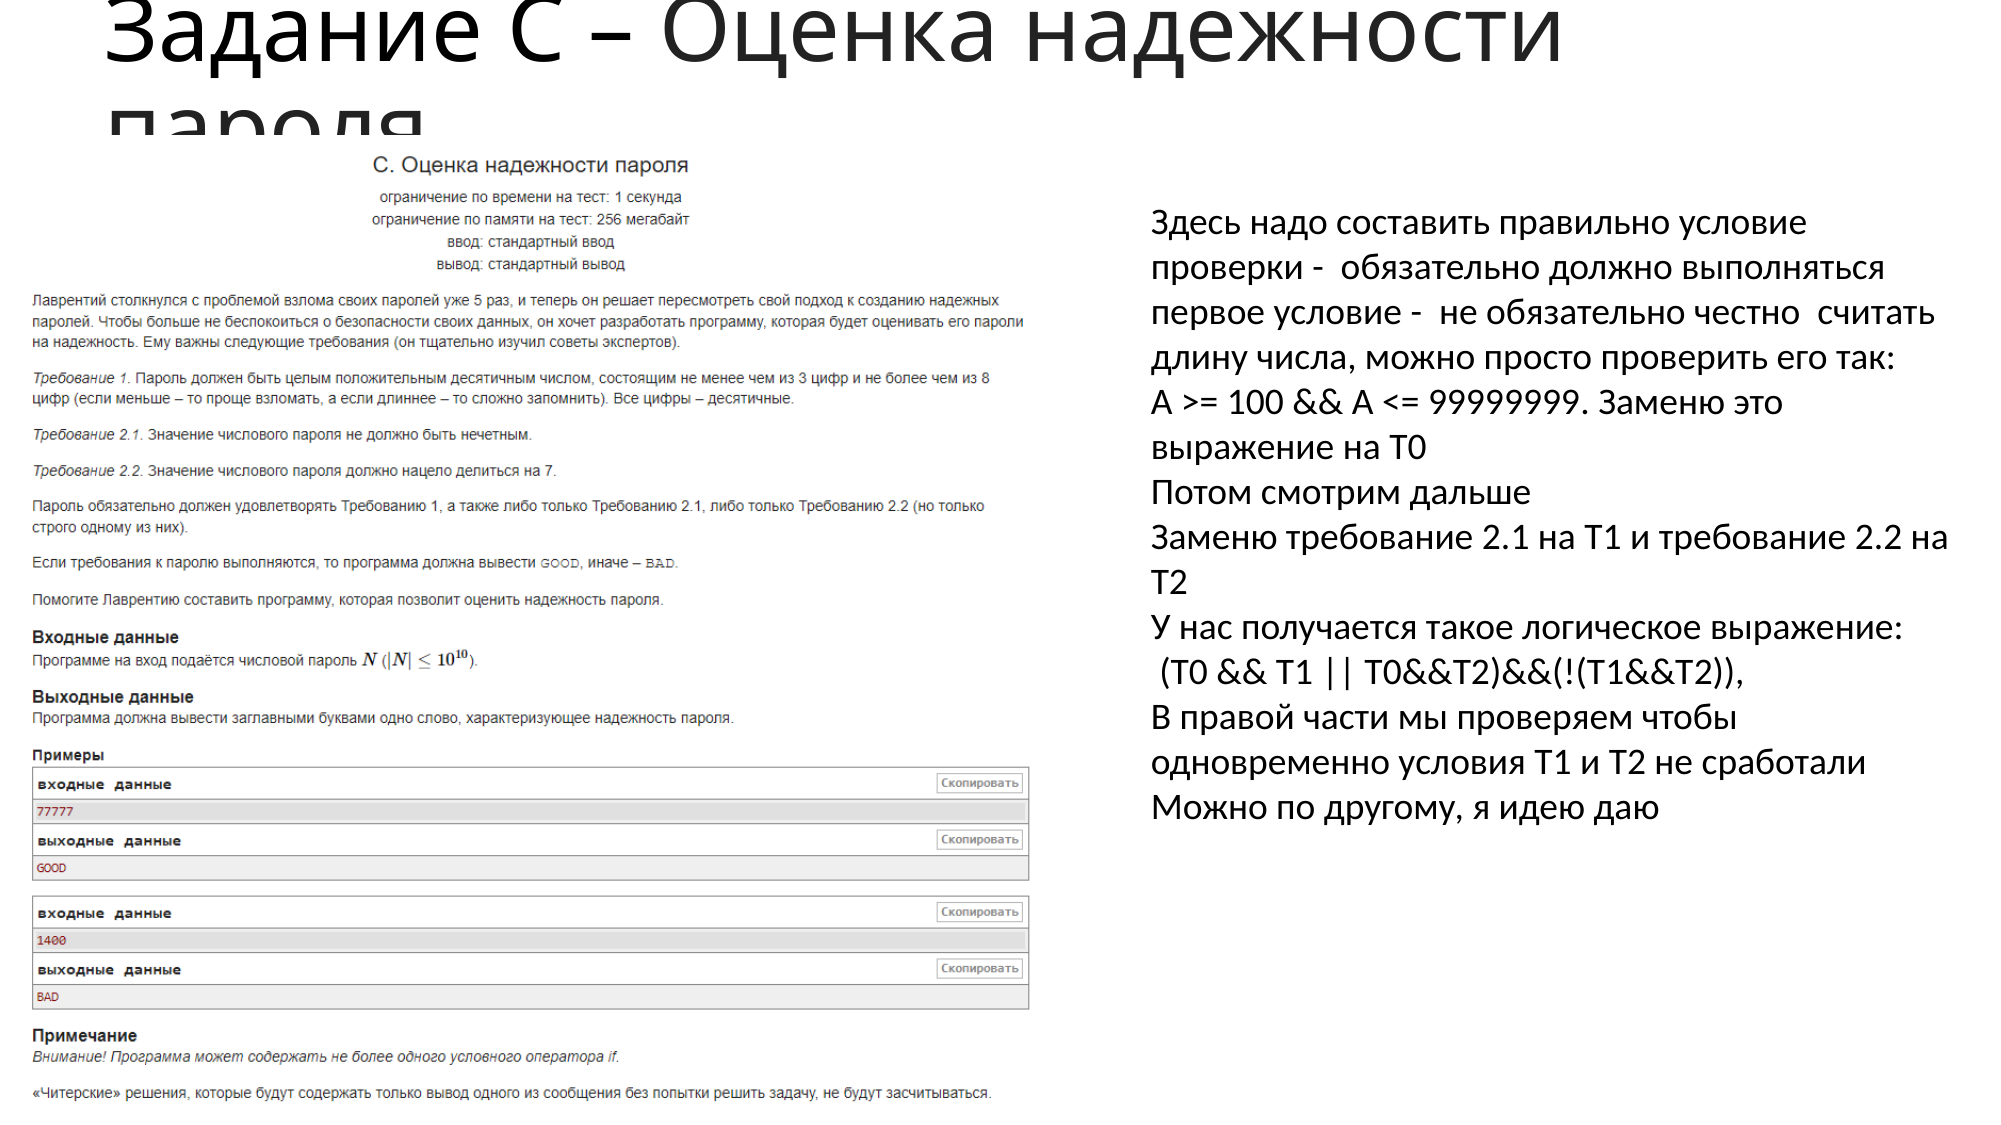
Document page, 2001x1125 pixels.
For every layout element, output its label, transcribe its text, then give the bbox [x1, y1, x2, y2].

text_box Здесь надо составить правильно условие проверки - обязательно должно выполняться первое условие - не обязательно честно считать длину числа, можно просто проверить его так: A >= 100 && A <= 99999999. Заменю это выражение на Т0 Потом смотрим дальше Заменю требование 2.1 на Т1 и требование 2.2 на Т2 У нас получается такое логическое выражение: (Т0 && T1 || T0&&T2)&&(!(T1&&T2)), В правой части мы проверяем чтобы одновременно условия Т1 и Т2 не сработали Можно по другому, я идею даю [1136, 190, 1976, 835]
picture [14, 135, 1056, 1114]
title Задание С – Оценка надежности пароля [89, 0, 1815, 191]
